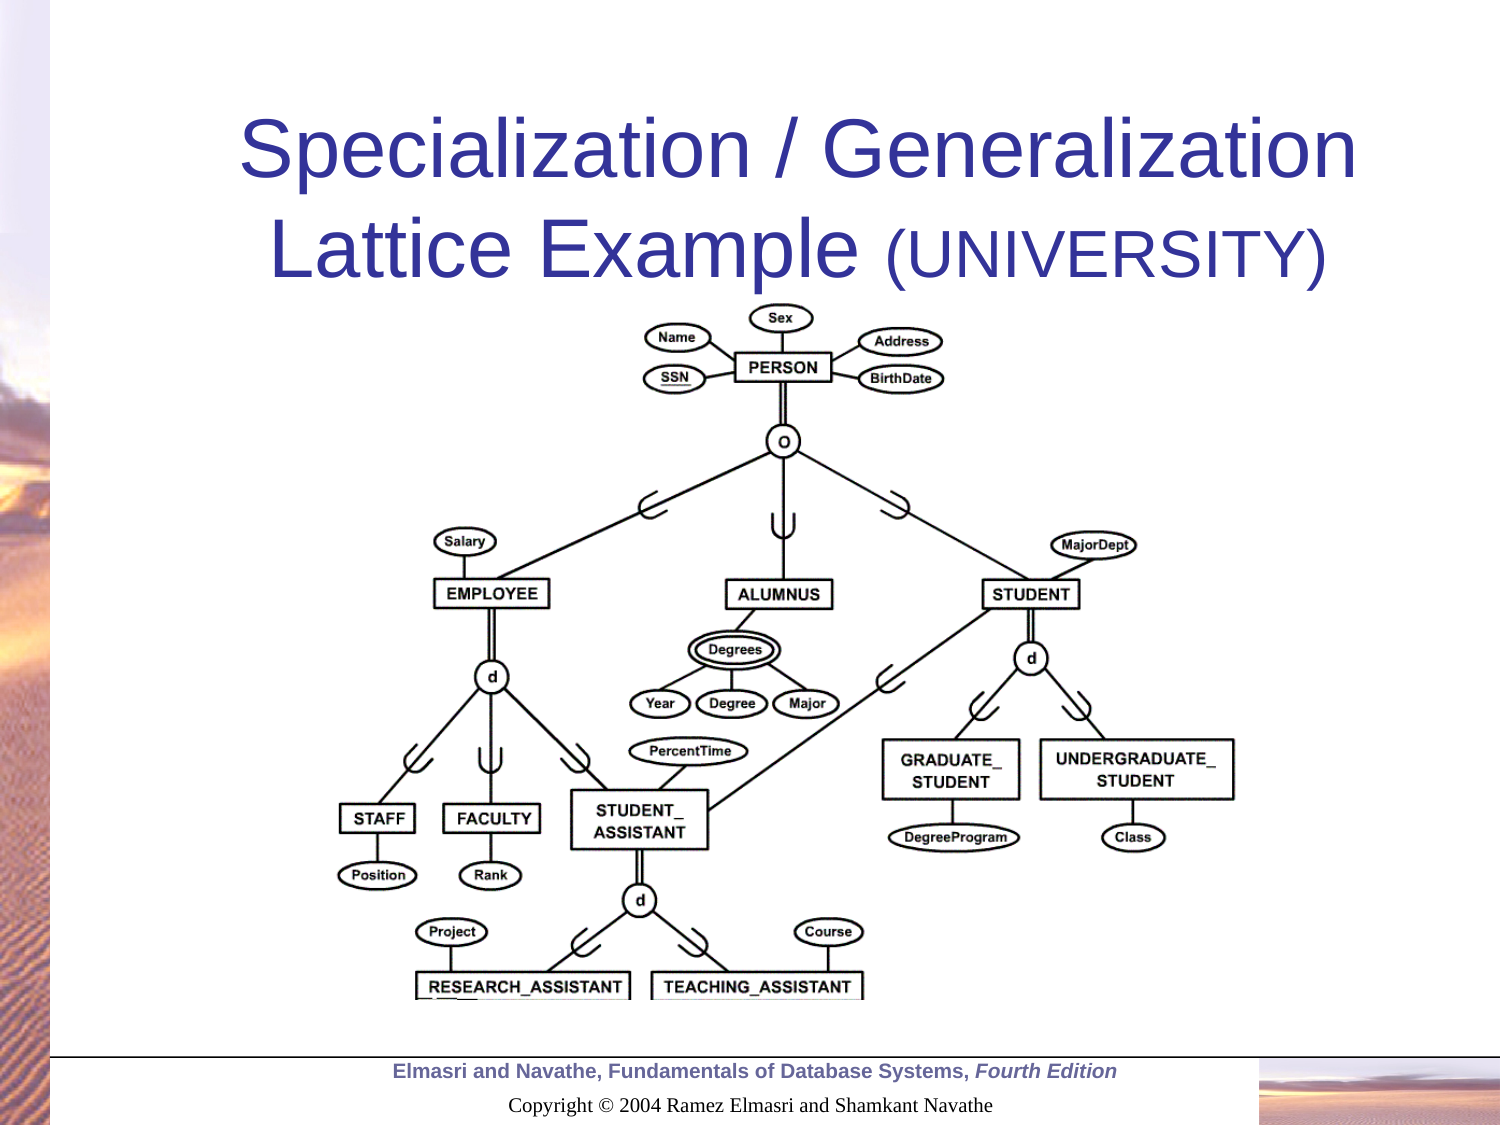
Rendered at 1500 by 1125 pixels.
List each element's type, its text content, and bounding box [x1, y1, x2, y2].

picture [0, 0, 50, 1125]
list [312, 299, 1246, 1000]
picture [1259, 1058, 1500, 1125]
title Specialization / Generalization Lattice Example (UNIVERSITY) [210, 99, 1388, 288]
